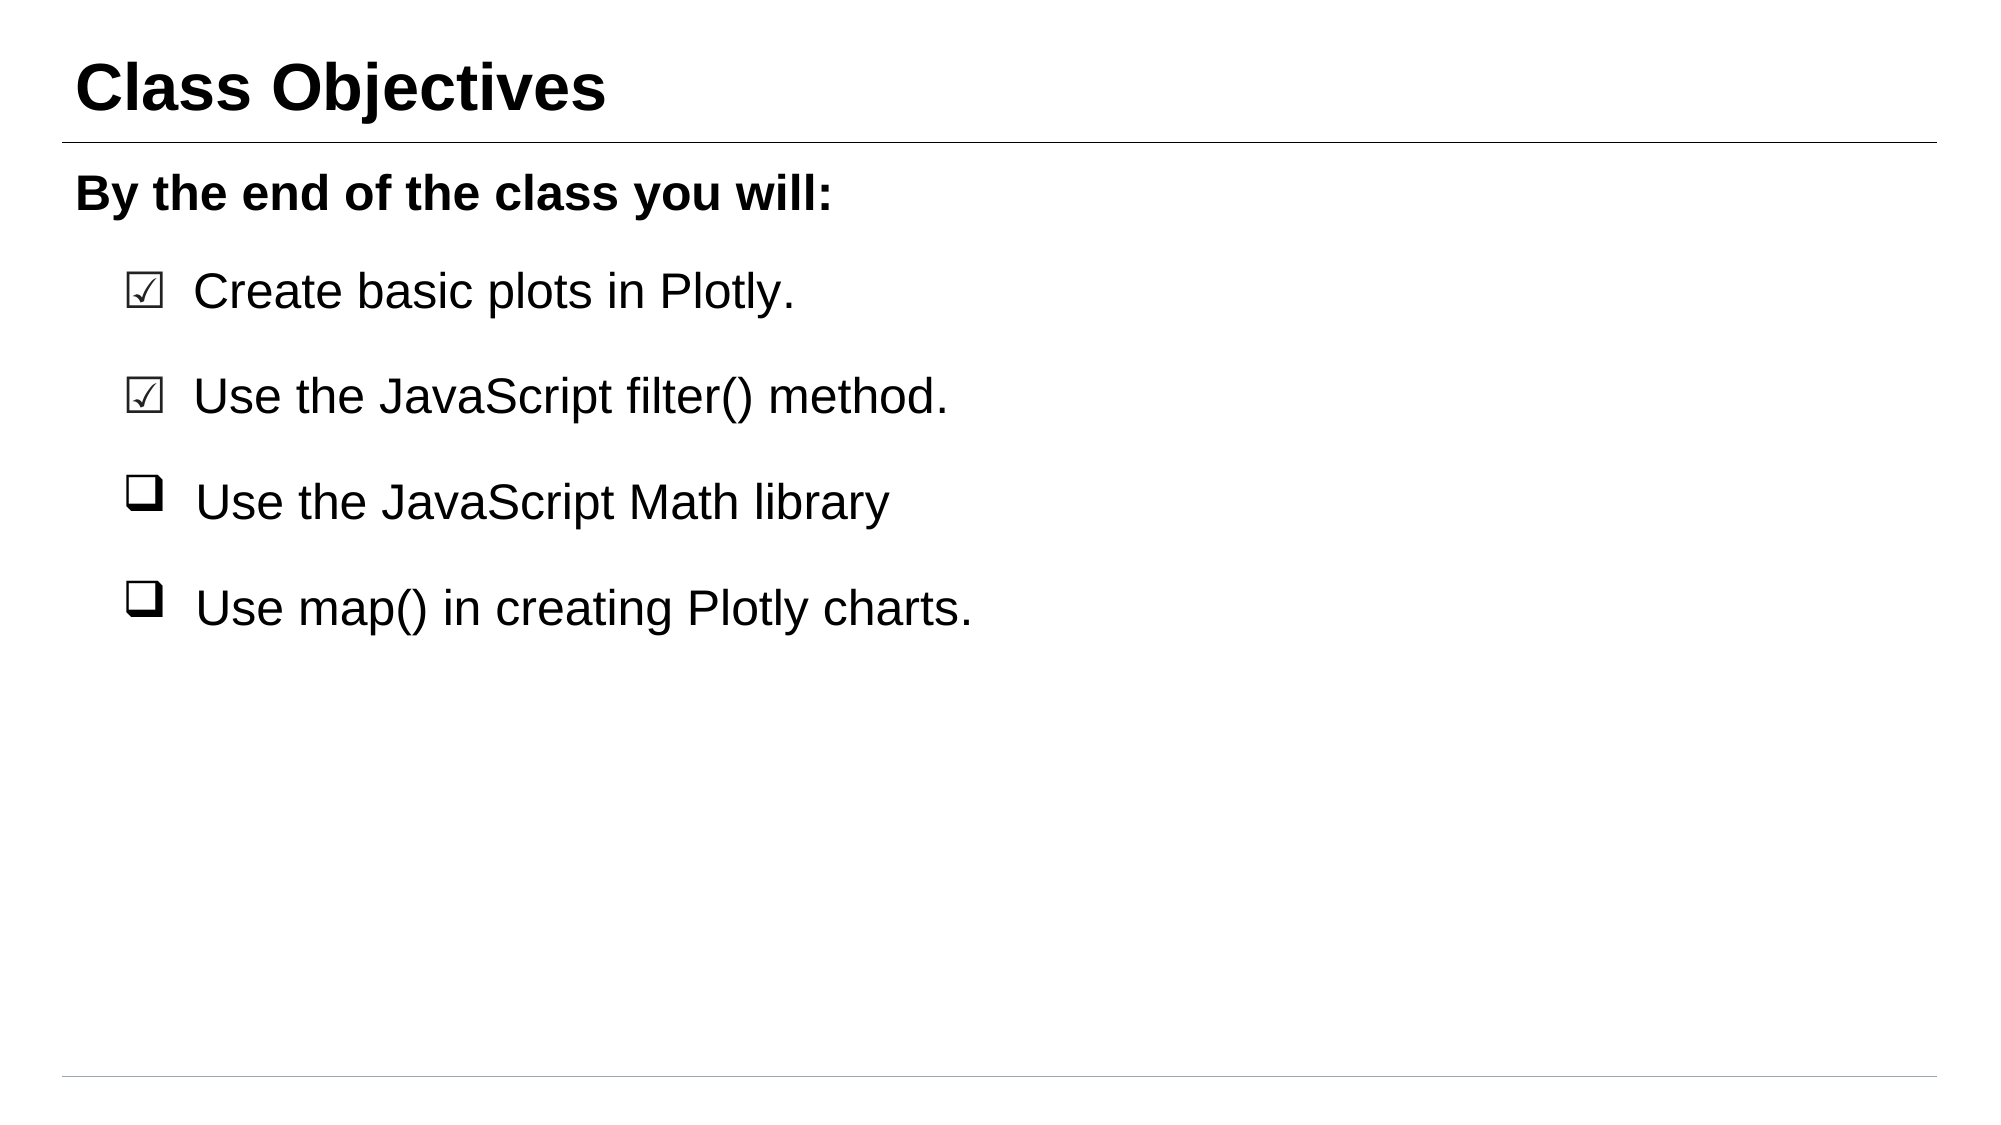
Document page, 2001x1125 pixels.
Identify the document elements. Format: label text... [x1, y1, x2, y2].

subtitle By the end of the class you will: [0, 145, 2000, 220]
list ☑ Create basic plots in Plotly. ☑ Use the JavaScript filter() method. Use the JavaScript Math library Use map() in creating Plotly charts. [39, 250, 1922, 986]
title Class Objectives [0, 49, 2000, 129]
